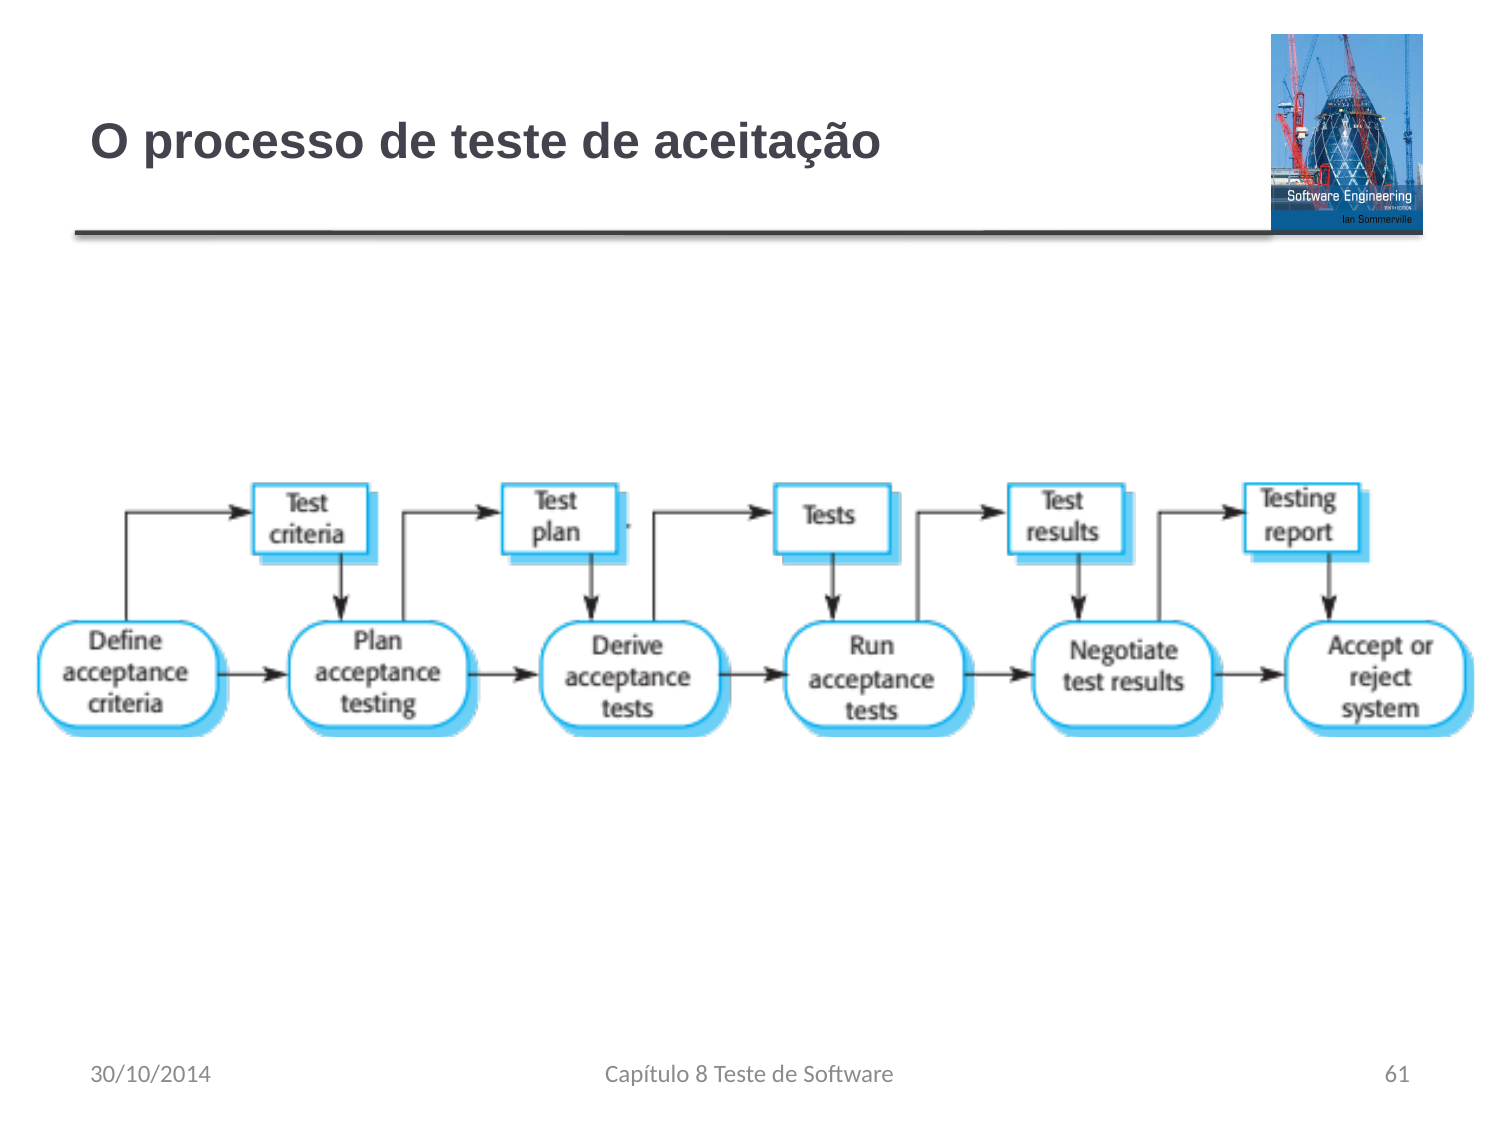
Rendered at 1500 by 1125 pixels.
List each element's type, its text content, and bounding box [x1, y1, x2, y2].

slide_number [75, 1042, 425, 1103]
footer Capítulo 8 Teste de Software [512, 1042, 988, 1103]
title O processo de teste de aceitação [74, 44, 1272, 233]
picture [1271, 34, 1423, 230]
slide_number 61 [1074, 1042, 1425, 1103]
picture [30, 481, 1475, 737]
